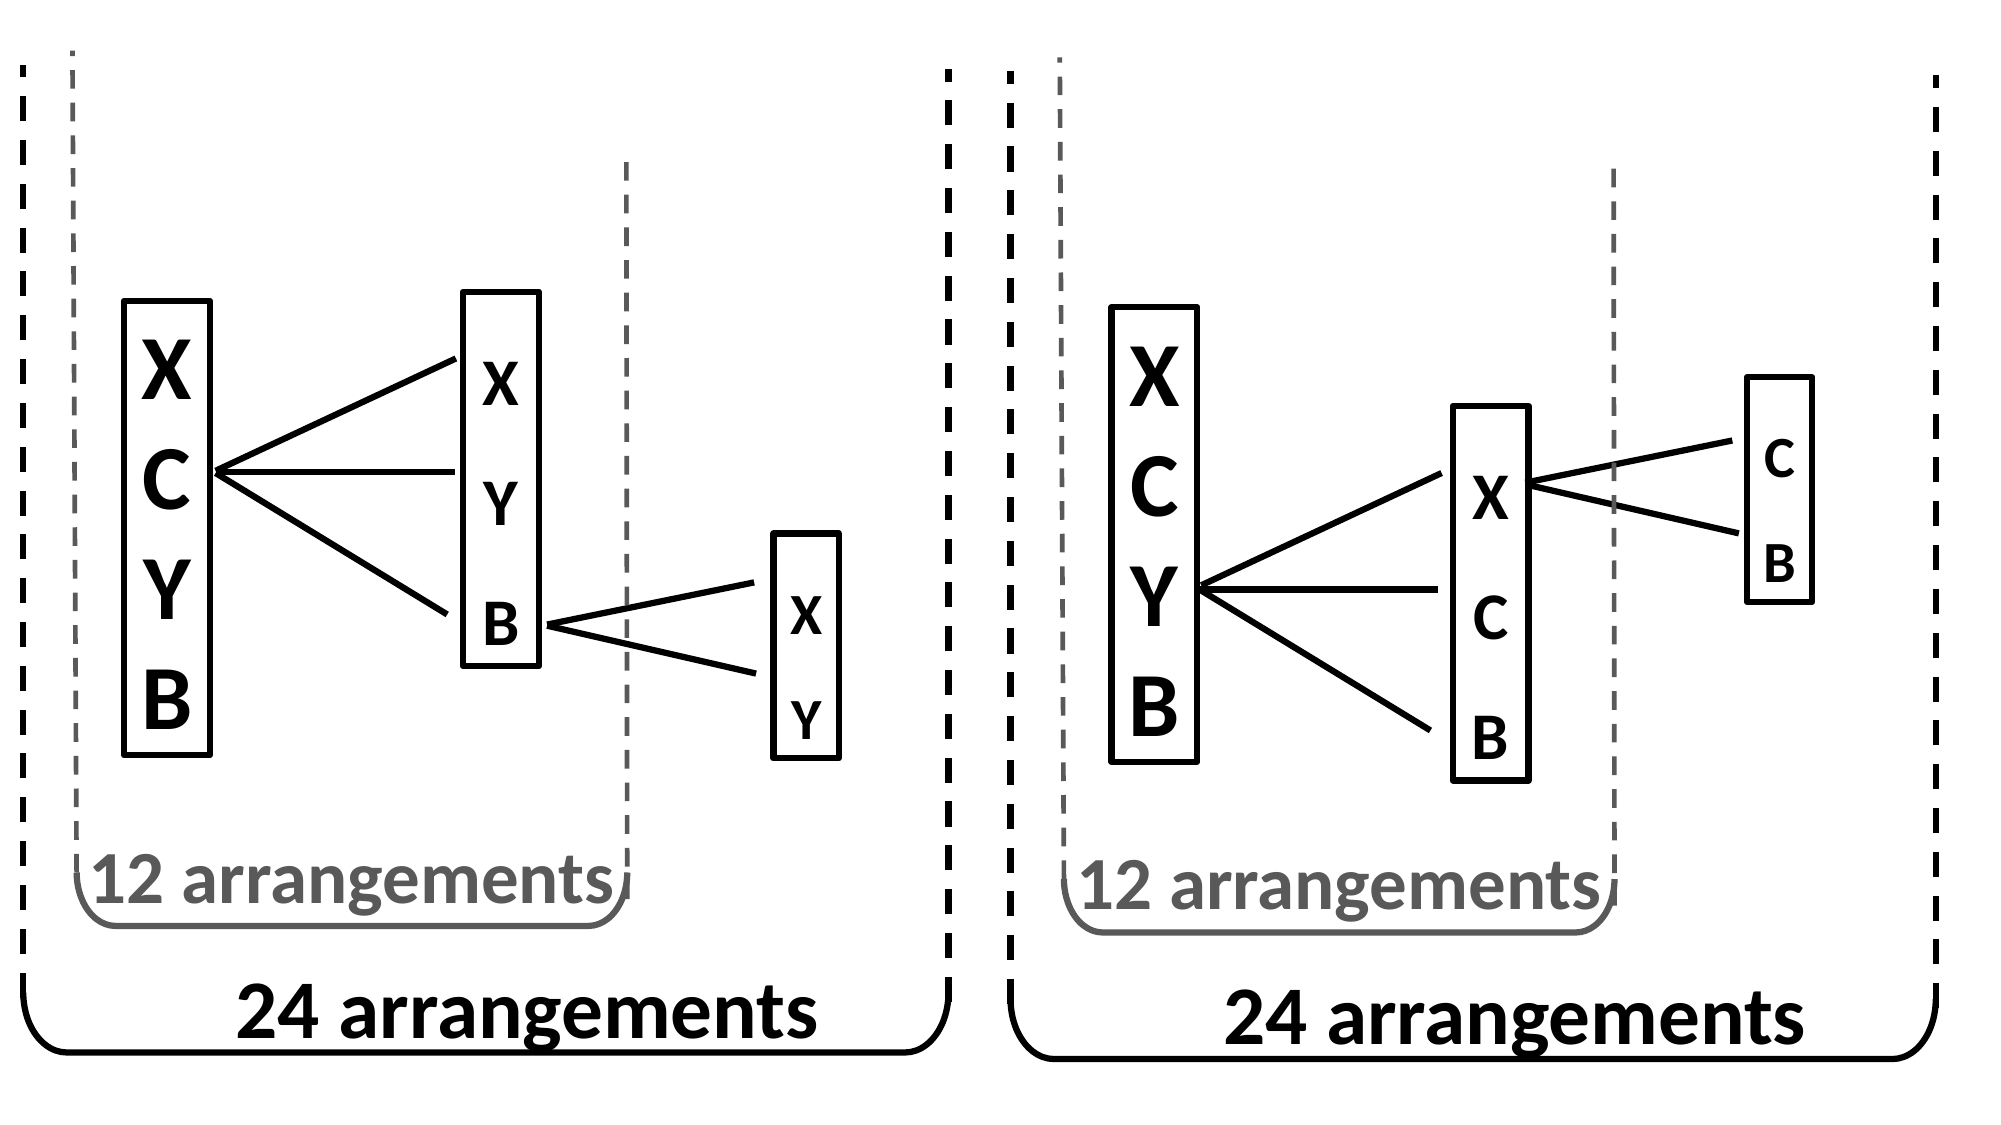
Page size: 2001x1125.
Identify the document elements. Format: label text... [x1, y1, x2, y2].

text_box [547, 625, 626, 674]
text_box X Y [773, 533, 839, 759]
text_box X C B [1452, 405, 1529, 781]
text_box 24 arrangements [1176, 954, 1854, 1070]
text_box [1615, 440, 1733, 483]
text_box [22, 992, 189, 1054]
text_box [628, 625, 757, 674]
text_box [1059, 57, 1064, 879]
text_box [215, 358, 456, 471]
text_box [1198, 589, 1431, 731]
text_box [1529, 485, 1613, 534]
text_box C B [1746, 377, 1813, 602]
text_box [1615, 485, 1739, 534]
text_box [1525, 440, 1613, 483]
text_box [628, 582, 755, 625]
text_box X C Y B [124, 300, 210, 756]
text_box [72, 50, 77, 873]
text_box [1854, 999, 1936, 1060]
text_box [215, 472, 448, 615]
text_box X Y B [462, 291, 539, 667]
text_box 12 arrangements [1049, 827, 1629, 933]
text_box [866, 992, 949, 1054]
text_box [1201, 472, 1442, 586]
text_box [546, 582, 626, 625]
text_box X C Y B [1111, 307, 1198, 762]
text_box 24 arrangements [189, 947, 866, 1063]
text_box 12 arrangements [62, 820, 642, 926]
text_box [1010, 999, 1176, 1060]
